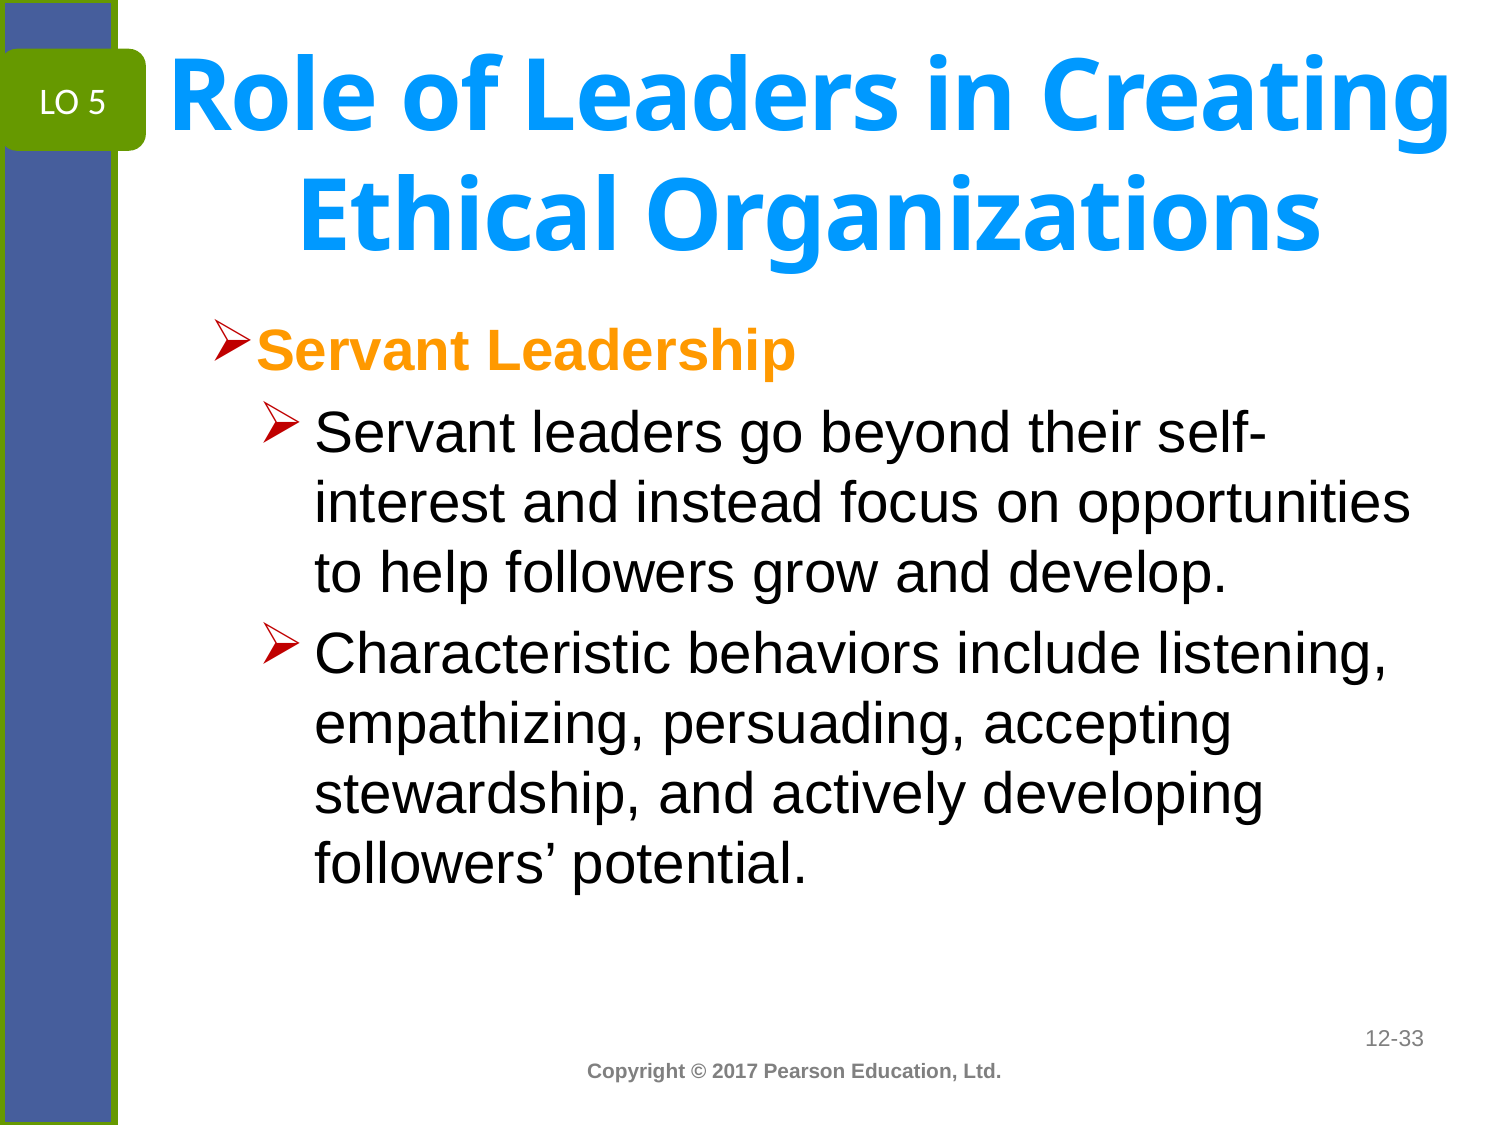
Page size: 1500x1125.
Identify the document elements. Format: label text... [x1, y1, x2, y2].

list Servant Leadership Servant leaders go beyond their self-interest and instead focus on opportunities to help followers grow and develop. Characteristic behaviors include listening, empathizing, persuading, accepting stewardship, and actively developing followers’ potential. [175, 305, 1449, 1038]
title Role of Leaders in Creating Ethical Organizations [145, 32, 1474, 269]
slide_number 12-33 [1339, 1005, 1450, 1069]
text_box LO 5 [0, 46, 149, 153]
